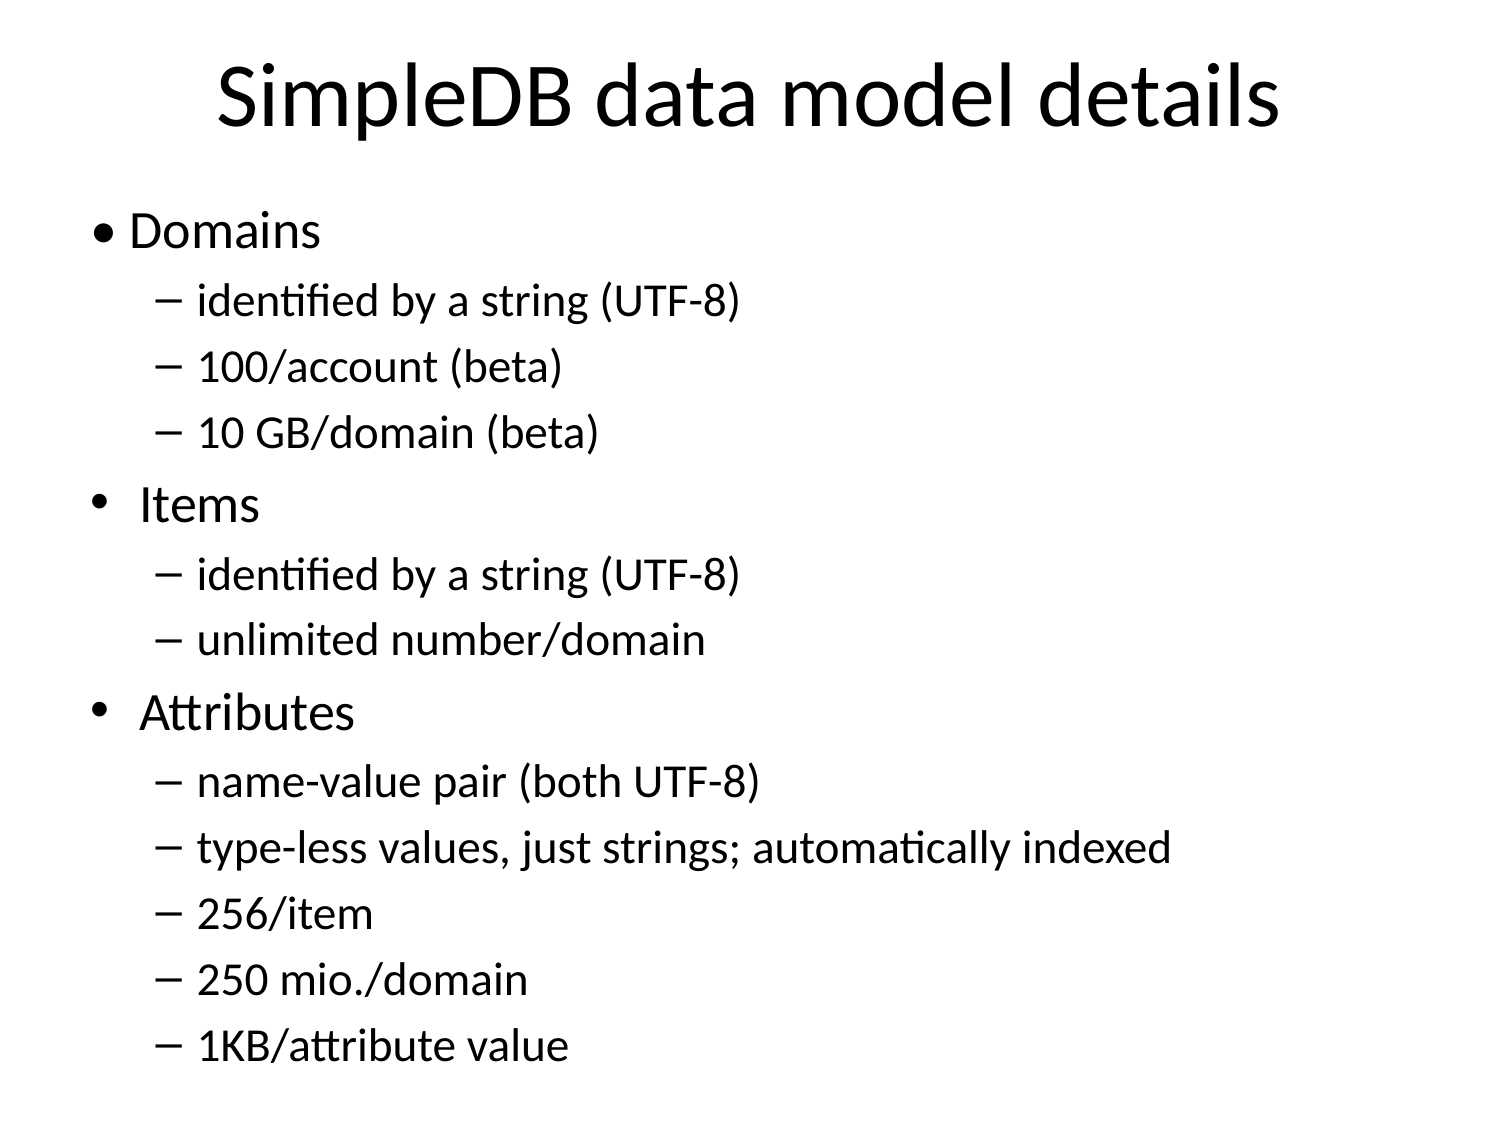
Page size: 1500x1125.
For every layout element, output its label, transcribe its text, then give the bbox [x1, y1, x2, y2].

list • Domains identified by a string (UTF-8) 100/account (beta) 10 GB/domain (beta) Items identified by a string (UTF-8) unlimited number/domain Attributes name-value pair (both UTF-8) type-less values, just strings; automatically indexed 256/item 250 mio./domain 1KB/attribute value [75, 187, 1425, 1088]
title SimpleDB data model details [75, 37, 1425, 143]
